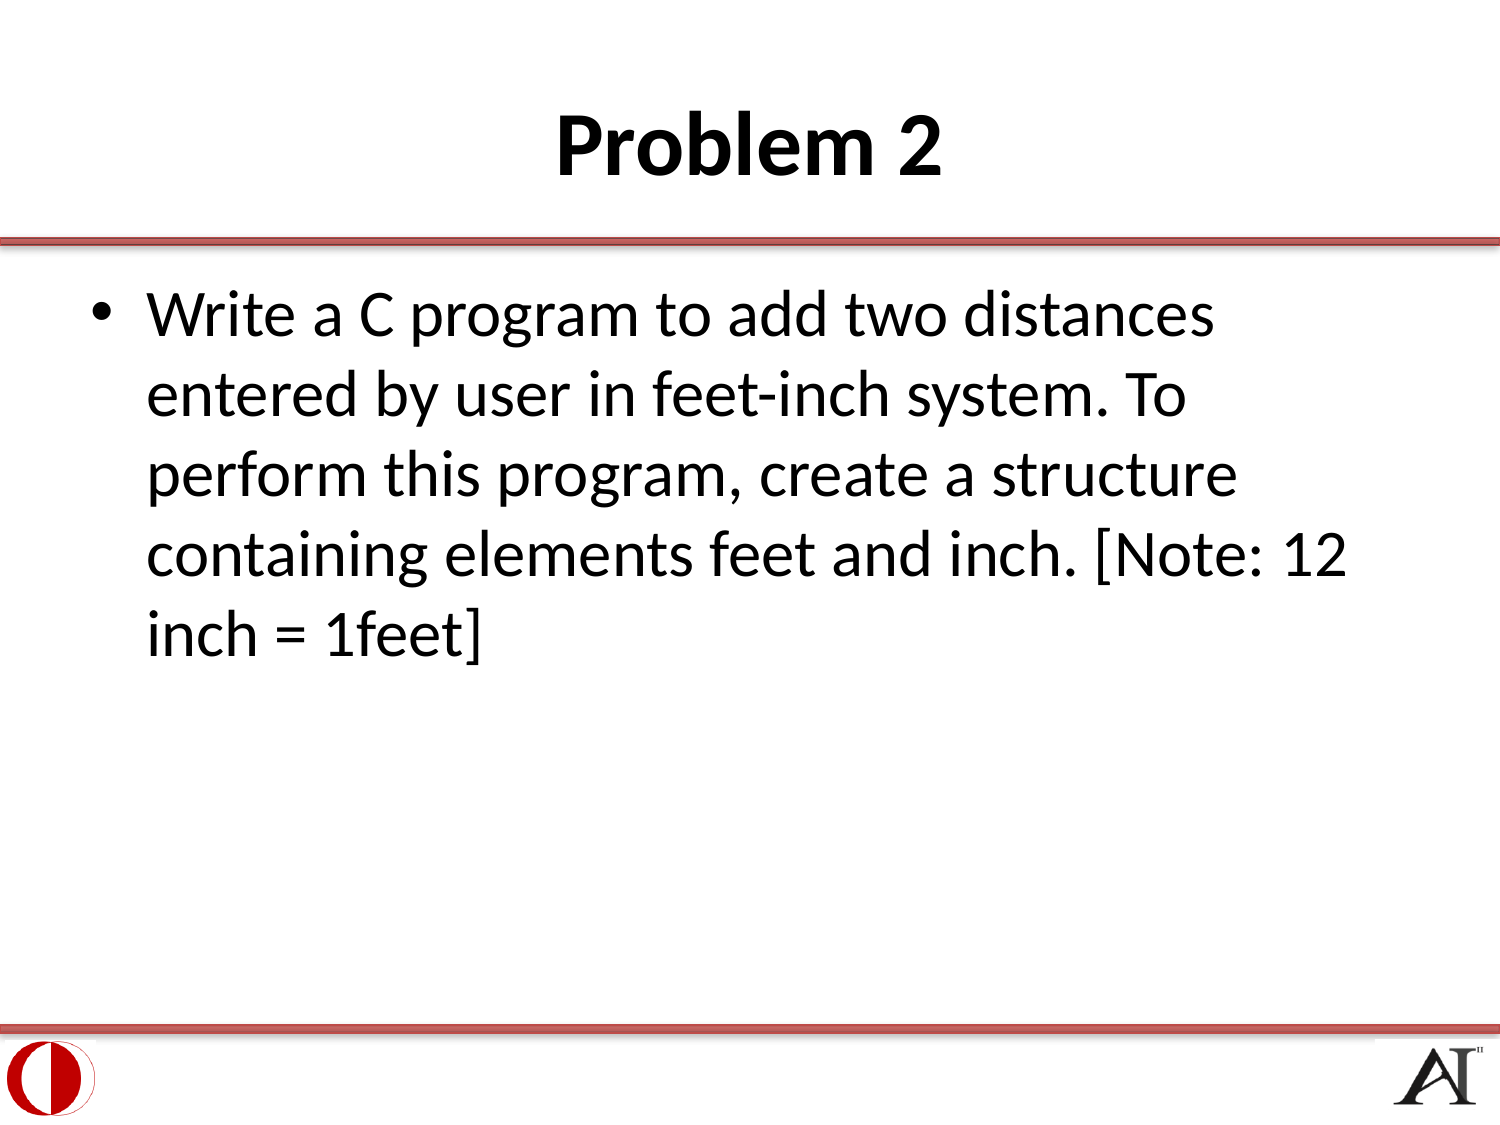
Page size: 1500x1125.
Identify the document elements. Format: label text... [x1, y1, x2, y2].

title Problem 2 [75, 45, 1425, 233]
list Write a C program to add two distances entered by user in feet-inch system. To perform this program, create a structure containing elements feet and inch. [Note: 12 inch = 1feet] [75, 262, 1425, 1005]
picture [1374, 1039, 1500, 1110]
picture [5, 1040, 96, 1116]
slide_number 27 [1074, 1042, 1425, 1103]
